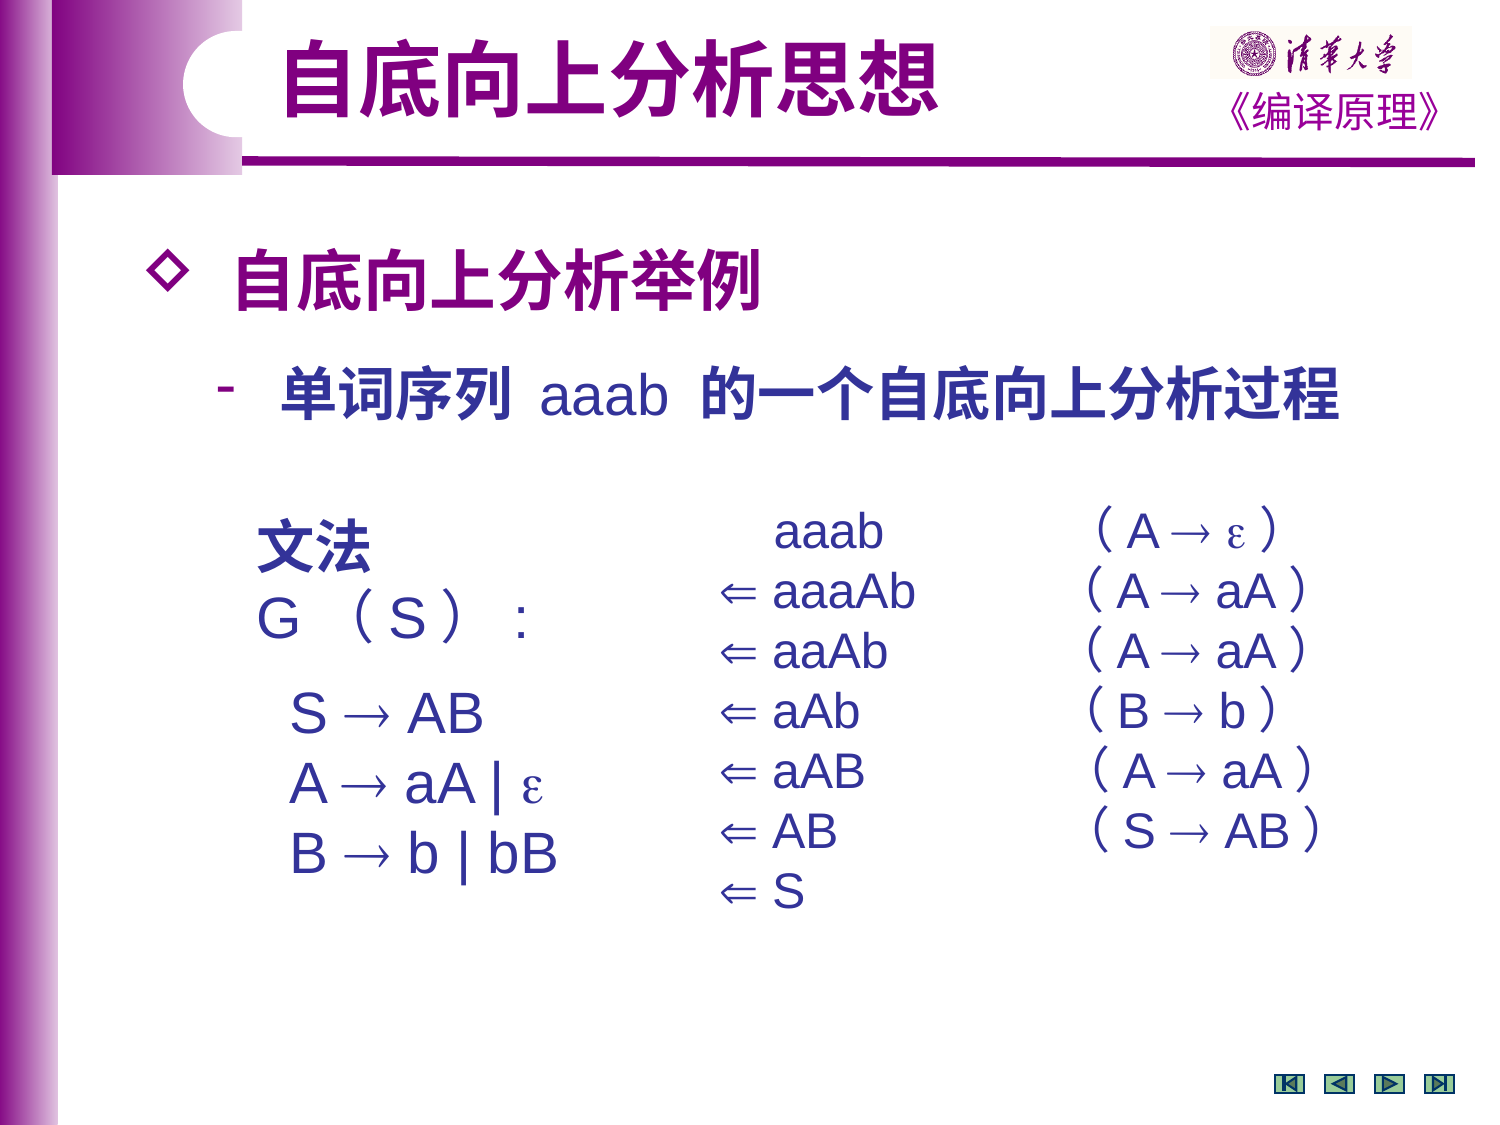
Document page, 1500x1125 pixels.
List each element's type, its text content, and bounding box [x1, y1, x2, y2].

text_box [1374, 1074, 1405, 1093]
text_box [1324, 1074, 1355, 1093]
text_box 自底向上分析举例 [123, 231, 1294, 326]
text_box 自底向上分析思想 [254, 31, 963, 136]
text_box aaab （A  ）  aaaAb （A  aA）  aaAb （A  aA）  aAb （B  b）  aAB （A  aA）  AB （S  AB）  S [702, 491, 1447, 927]
text_box [1274, 1074, 1305, 1093]
picture [1210, 26, 1412, 79]
text_box 单词序列 aaab 的一个自底向上分析过程 [201, 350, 1356, 435]
text_box 文法 G（S）: S  AB A  aA |  B  b | bB [241, 503, 656, 893]
text_box [1424, 1074, 1455, 1093]
